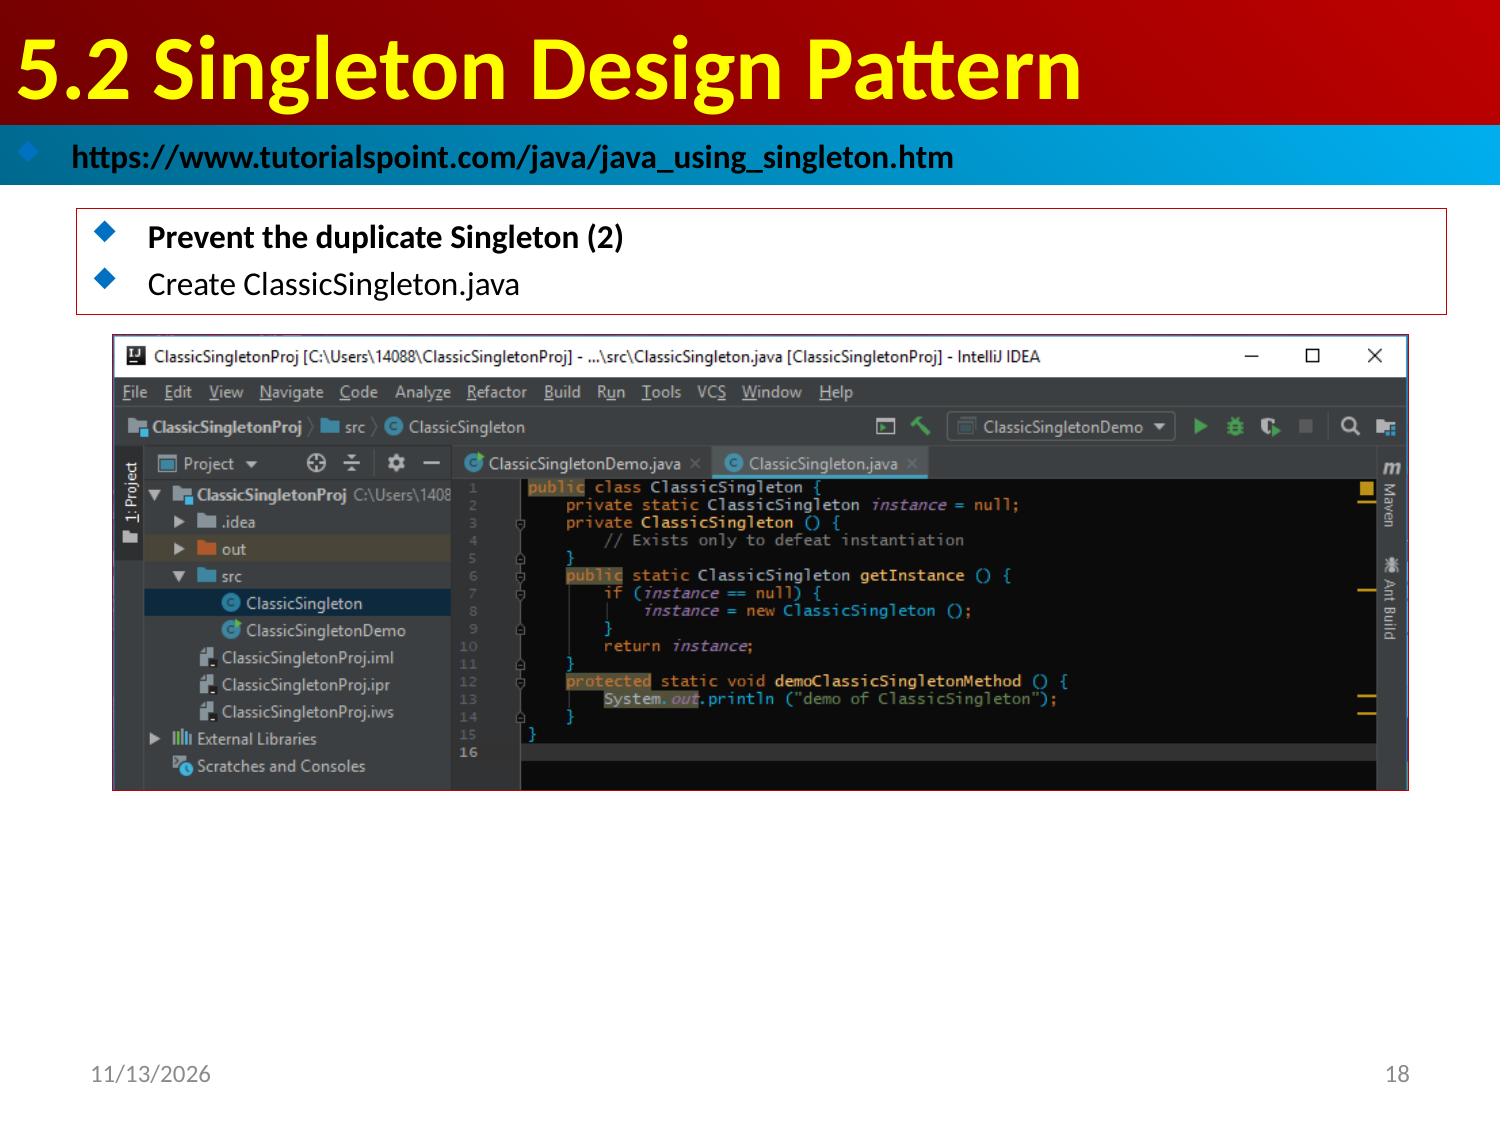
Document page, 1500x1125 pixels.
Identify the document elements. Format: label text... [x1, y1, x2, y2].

slide_number 18 [1074, 1042, 1425, 1103]
subtitle Prevent the duplicate Singleton (2) Create ClassicSingleton.java [76, 208, 1447, 315]
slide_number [75, 1042, 425, 1103]
picture [111, 333, 1409, 791]
text_box https://www.tutorialspoint.com/java/java_using_singleton.htm [0, 125, 1500, 185]
title 5.2 Singleton Design Pattern [0, 0, 1500, 125]
